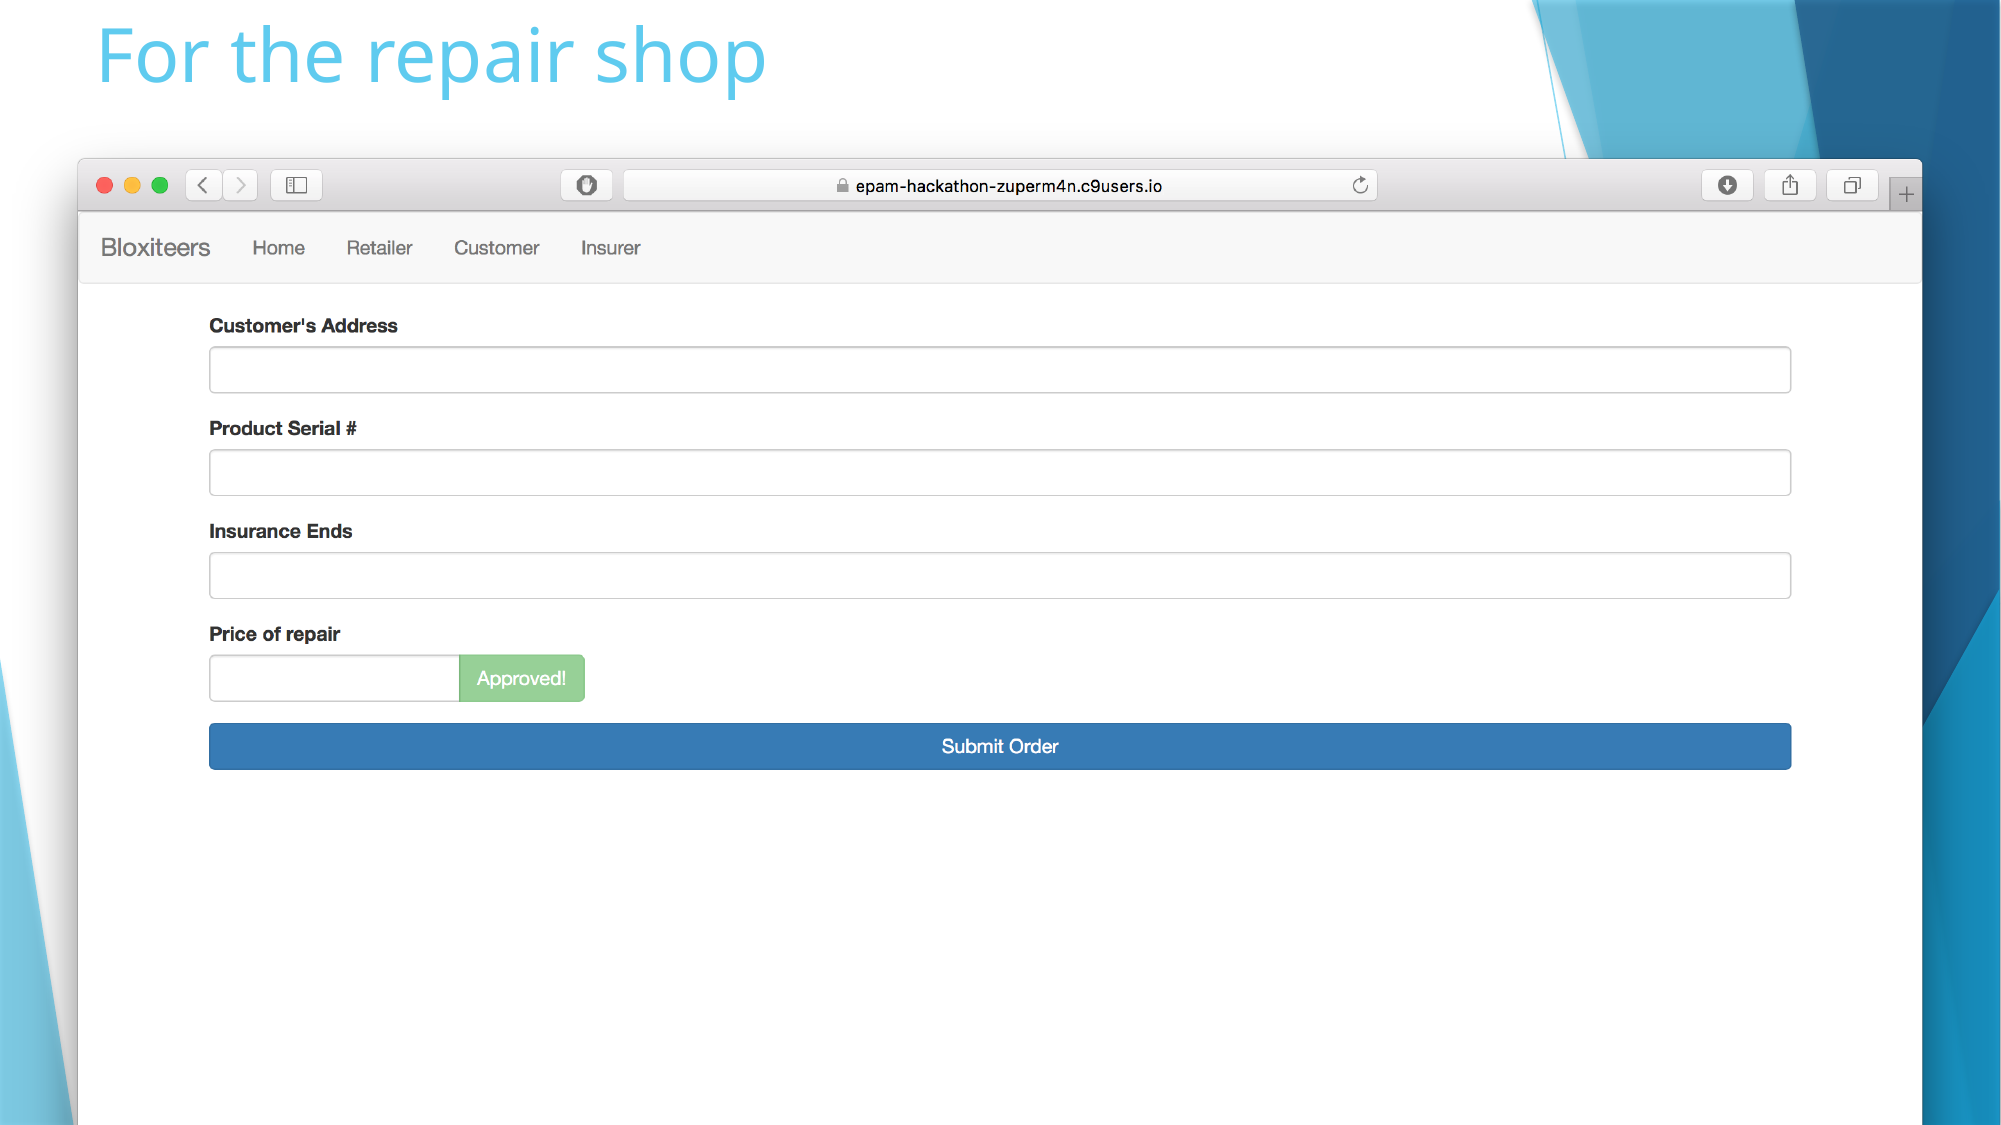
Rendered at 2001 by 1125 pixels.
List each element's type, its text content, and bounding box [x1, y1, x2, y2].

title For the repair shop [80, 0, 1491, 113]
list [0, 113, 2000, 1125]
